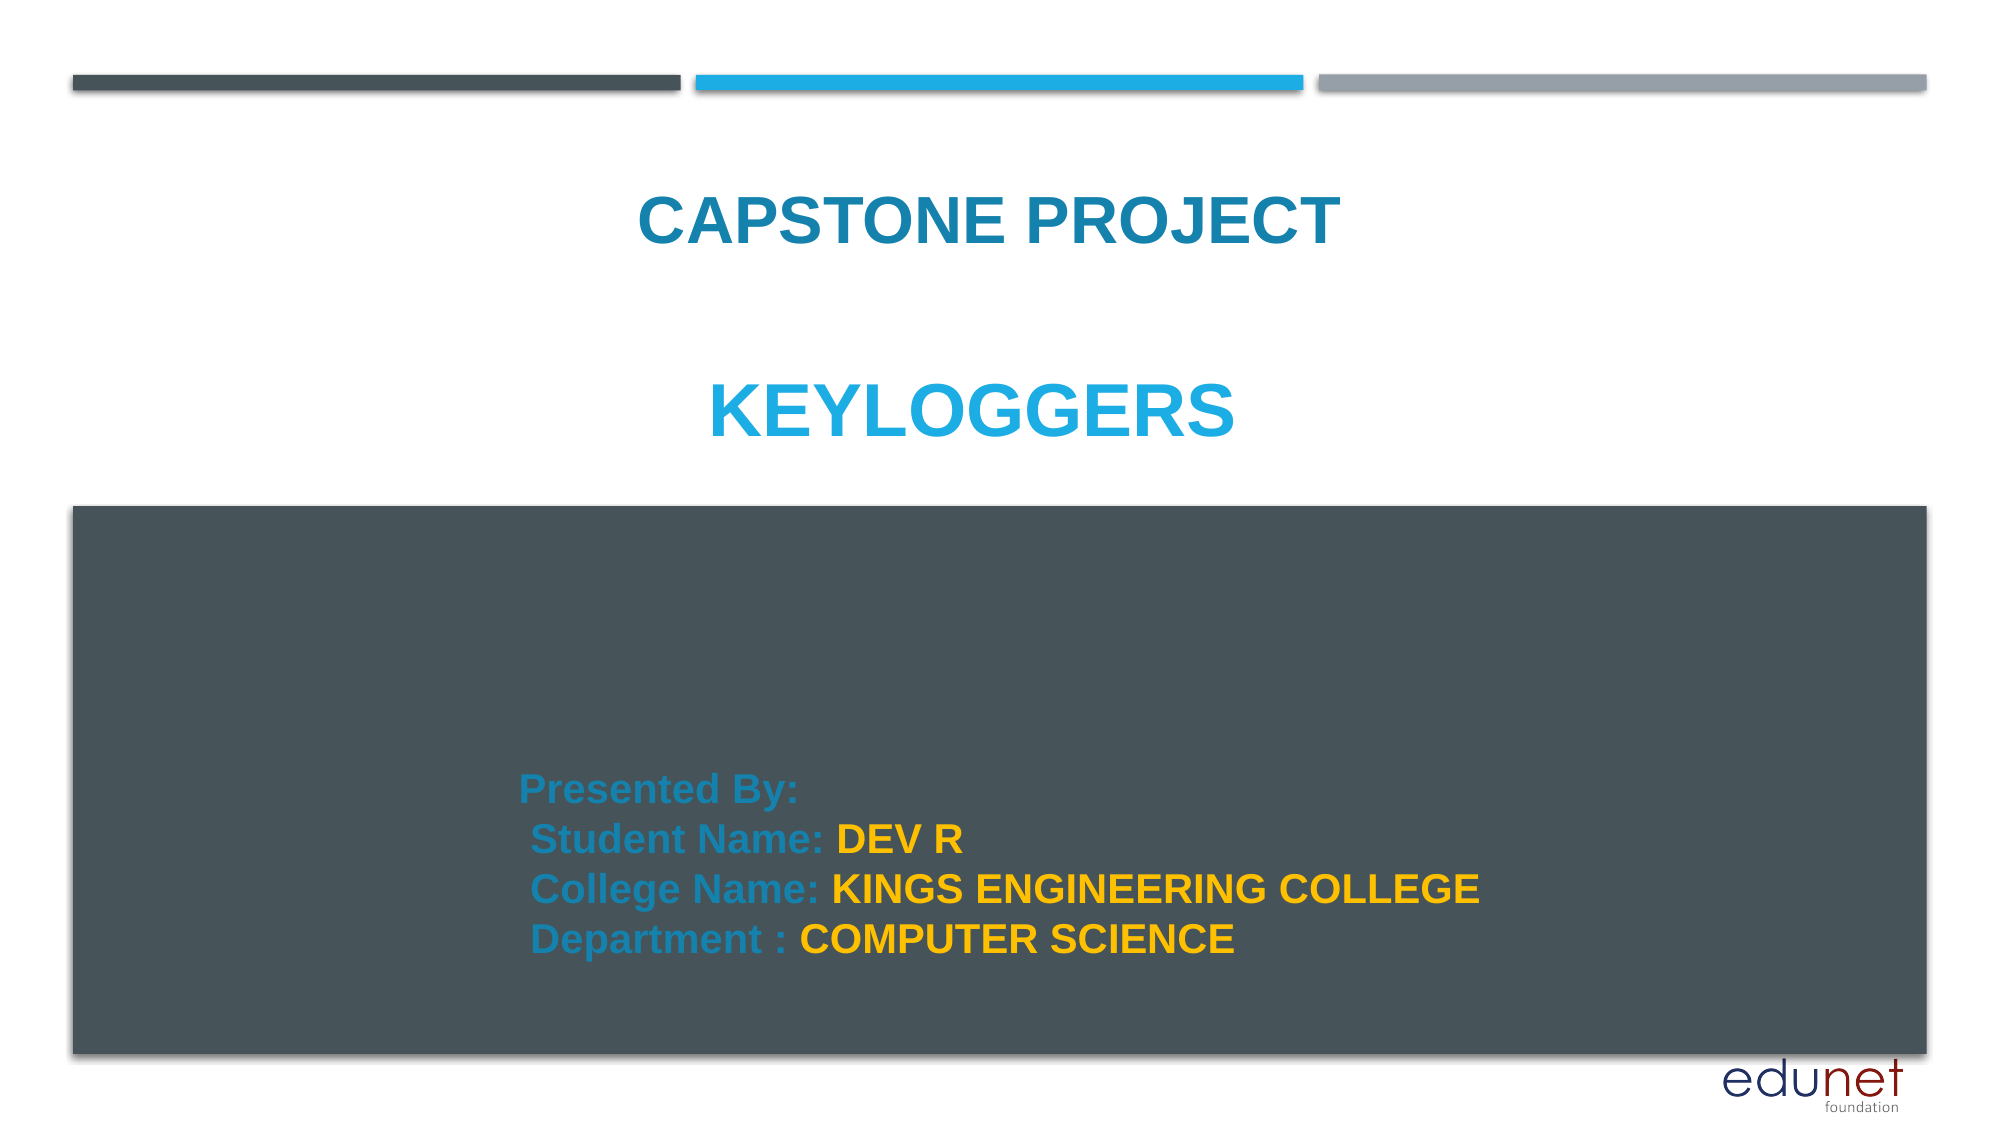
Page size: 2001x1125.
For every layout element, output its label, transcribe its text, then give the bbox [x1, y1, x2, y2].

title KEYLOGGERS [222, 298, 1723, 460]
text_box Presented By: Student Name: DEV R College Name: KINGS ENGINEERING COLLEGE Department : COMPUTER SCIENCE [503, 754, 1813, 970]
text_box CAPSTONE PROJECT [0, 169, 2000, 265]
picture [1719, 1056, 1905, 1116]
